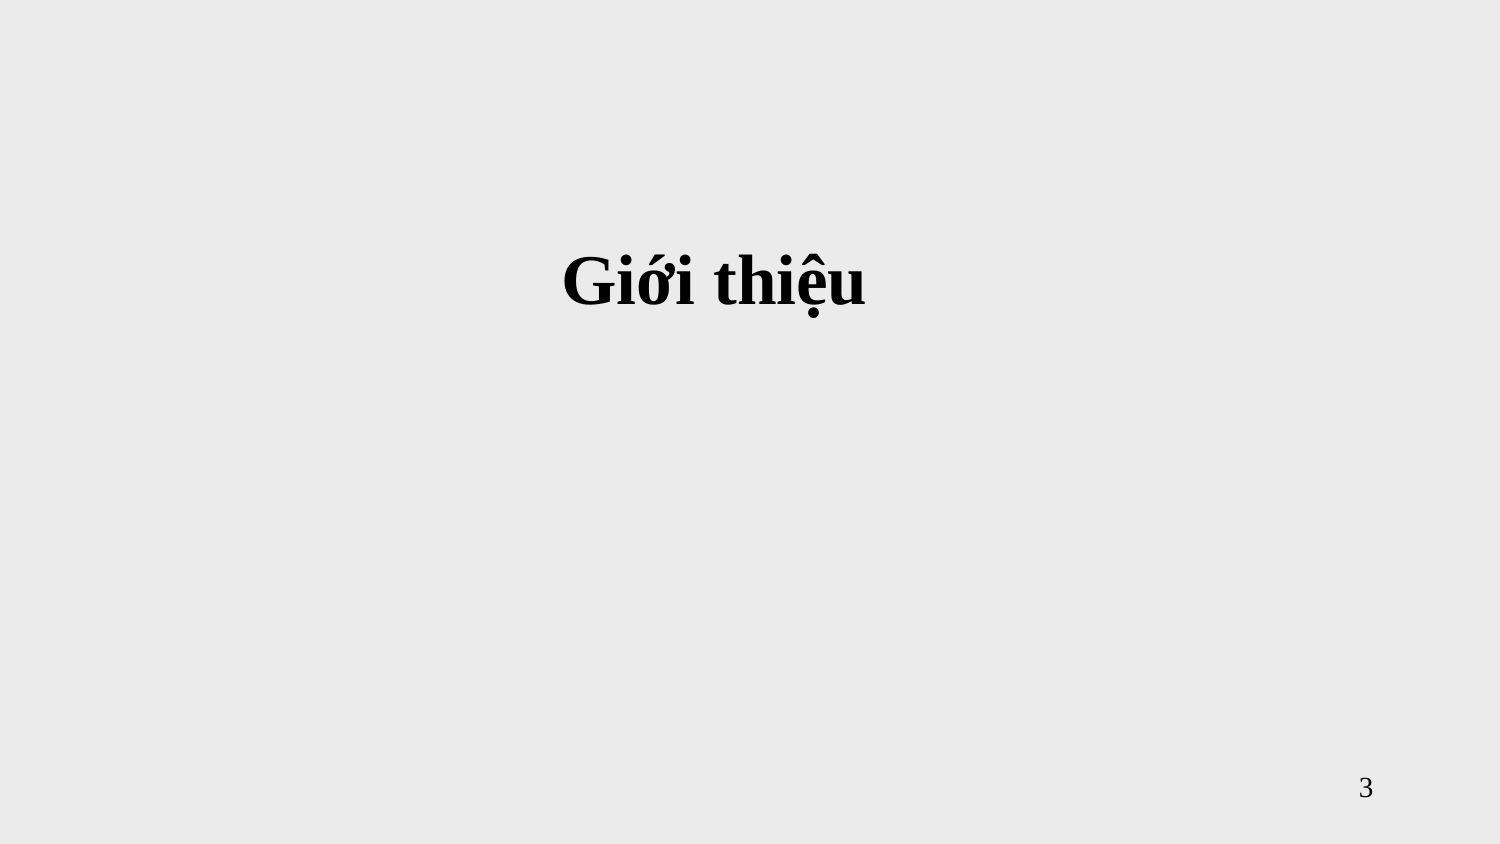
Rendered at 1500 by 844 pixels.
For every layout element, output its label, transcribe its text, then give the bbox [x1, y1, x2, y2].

list Giới thiệu [312, 232, 1117, 328]
text_box 3 [1258, 762, 1389, 808]
